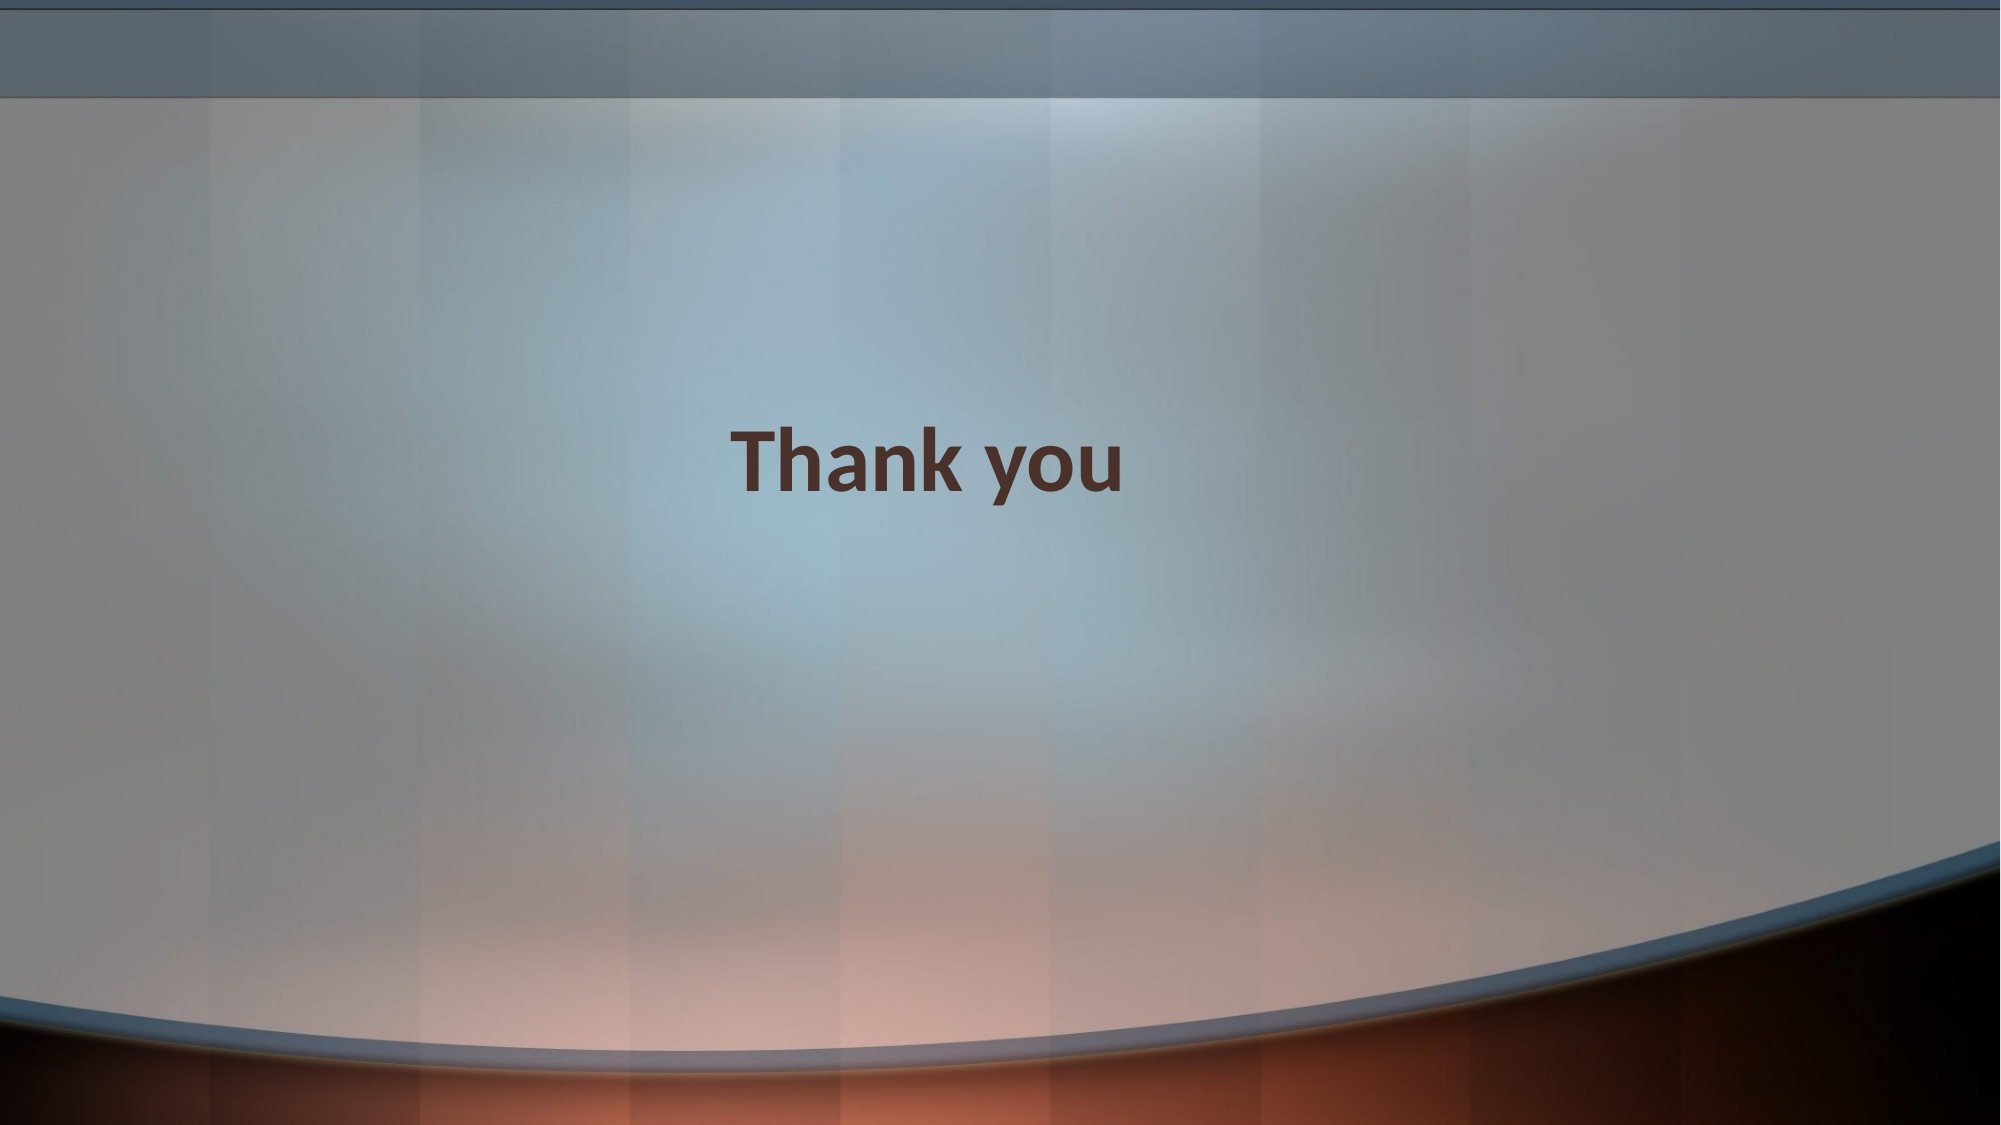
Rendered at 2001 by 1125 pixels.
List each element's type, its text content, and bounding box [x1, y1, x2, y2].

picture [0, 0, 2001, 1125]
title Thank you [99, 373, 1757, 563]
